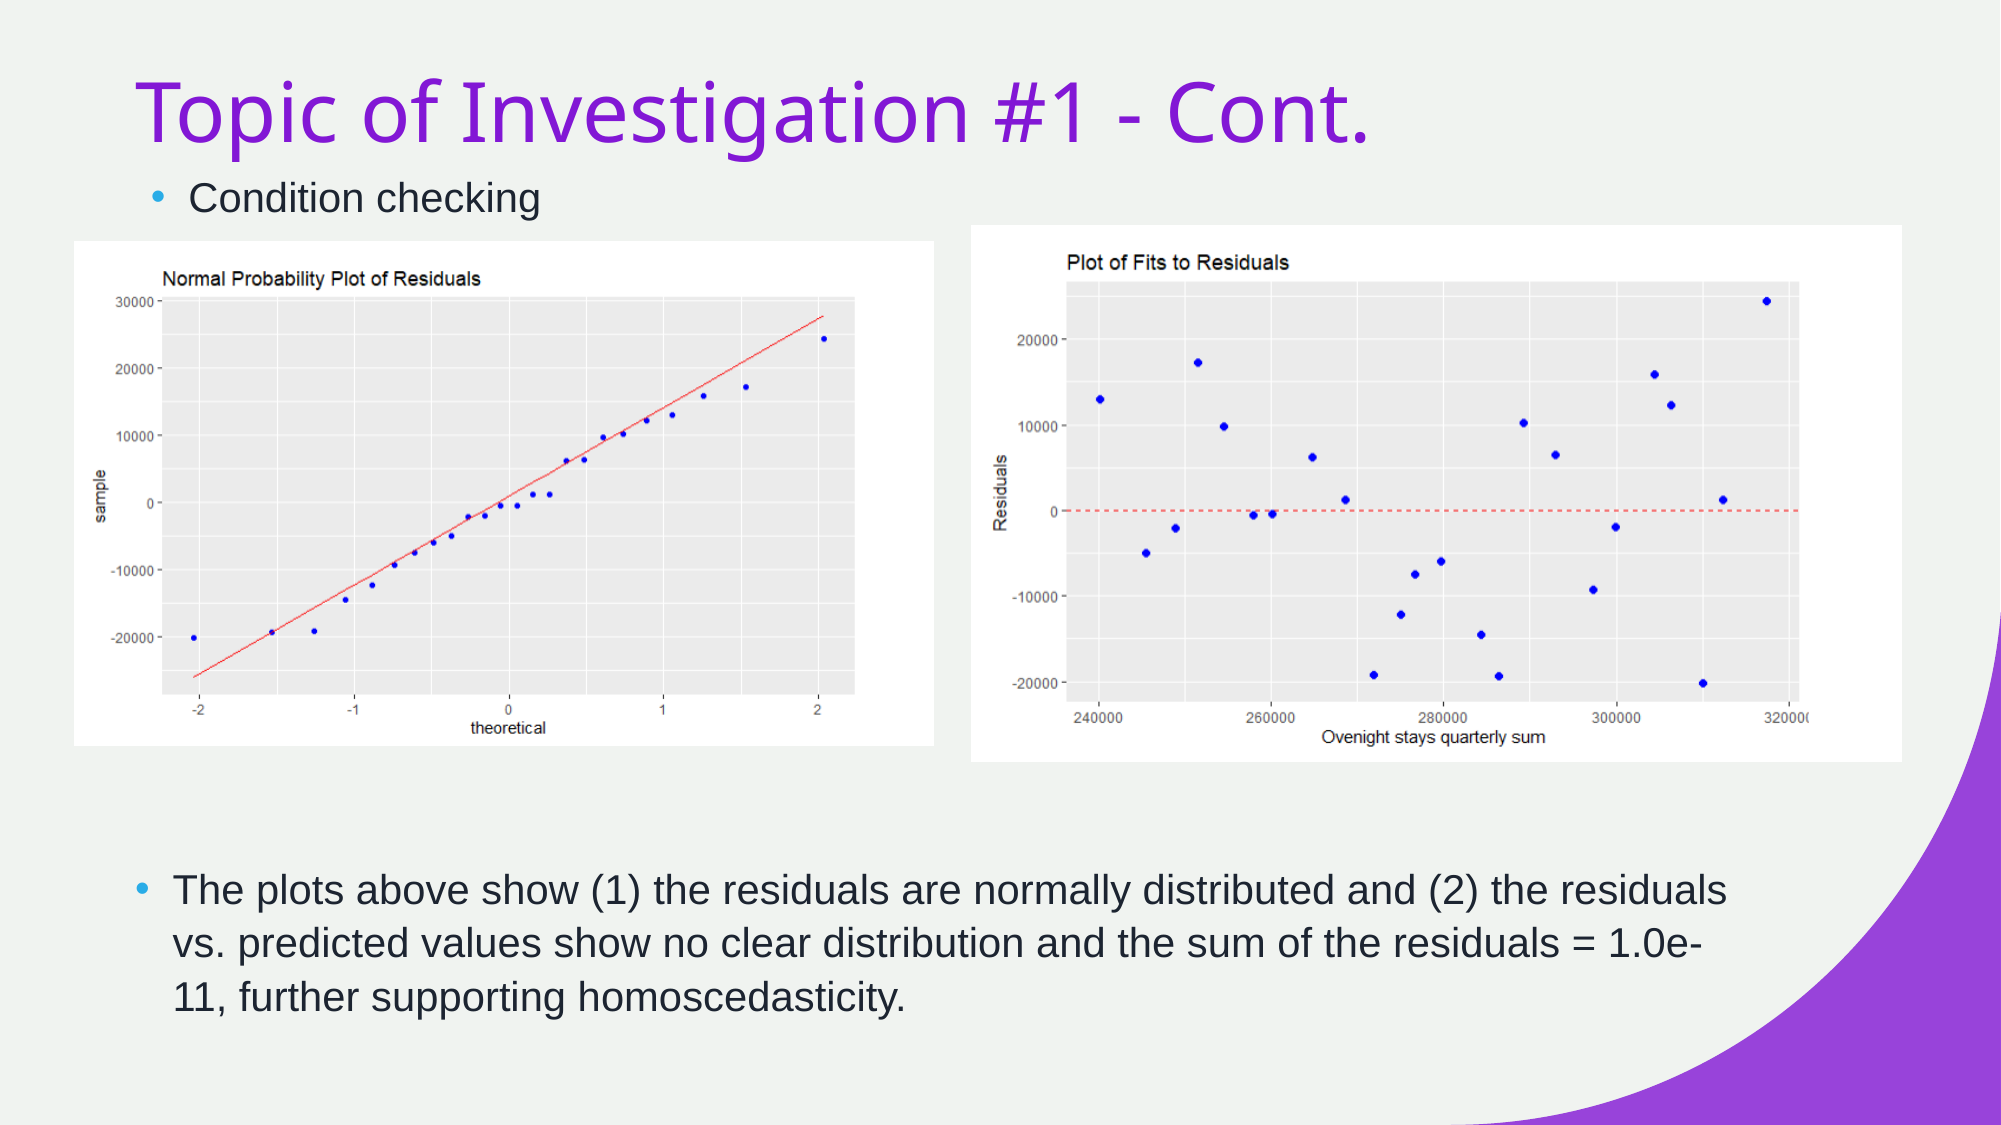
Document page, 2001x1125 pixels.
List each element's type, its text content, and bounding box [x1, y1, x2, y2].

list Condition checking [135, 153, 1763, 257]
picture [971, 224, 1902, 762]
text_box The plots above show (1) the residuals are normally distributed and (2) the residuals vs. predicted values show no clear distribution and the sum of the residuals = 1.0e-11, further supporting homoscedasticity. [120, 851, 1747, 1052]
text_box [904, 562, 1795, 1079]
title Topic of Investigation #1 - Cont. [120, 0, 1747, 218]
picture [73, 241, 934, 746]
